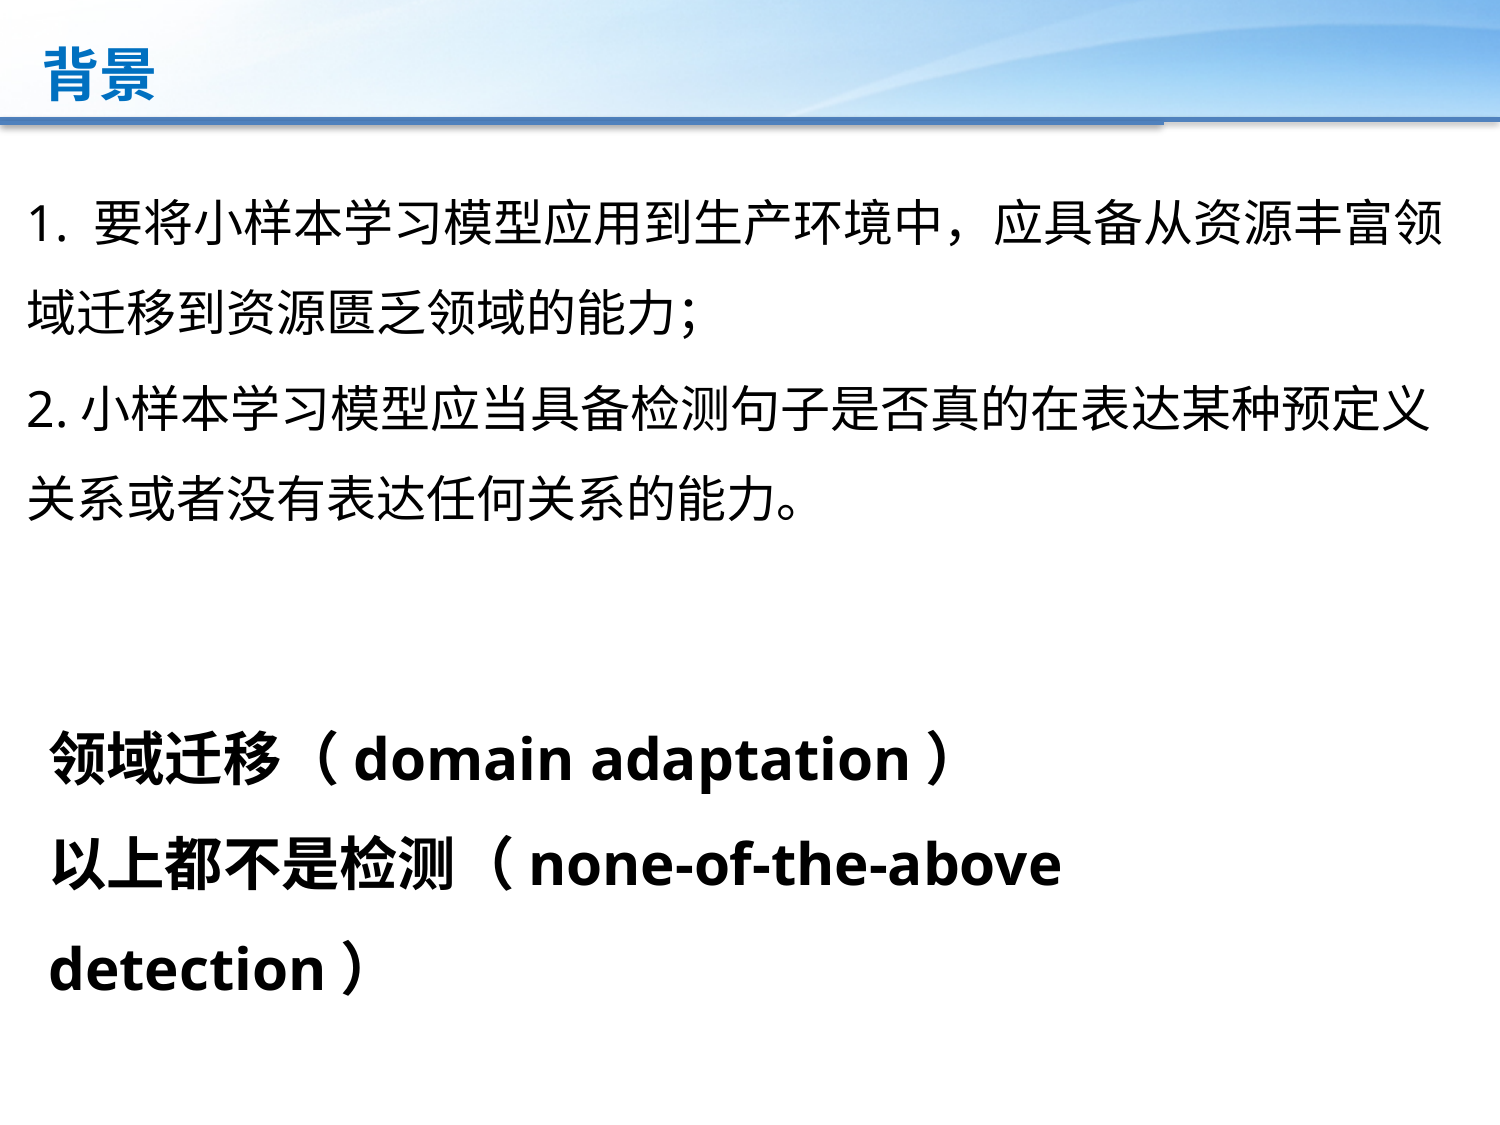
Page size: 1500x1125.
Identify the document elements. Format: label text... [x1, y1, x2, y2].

text_box 1. 要将小样本学习模型应用到生产环境中，应具备从资源丰富领域迁移到资源匮乏领域的能力； 2.小样本学习模型应当具备检测句子是否真的在表达某种预定义关系或者没有表达任何关系的能力。 [11, 154, 1467, 1024]
text_box 背景 [11, 30, 1223, 114]
text_box 领域迁移（domain adaptation） 以上都不是检测（none-of-the-above detection） [33, 679, 1439, 1009]
picture [0, 0, 1500, 117]
